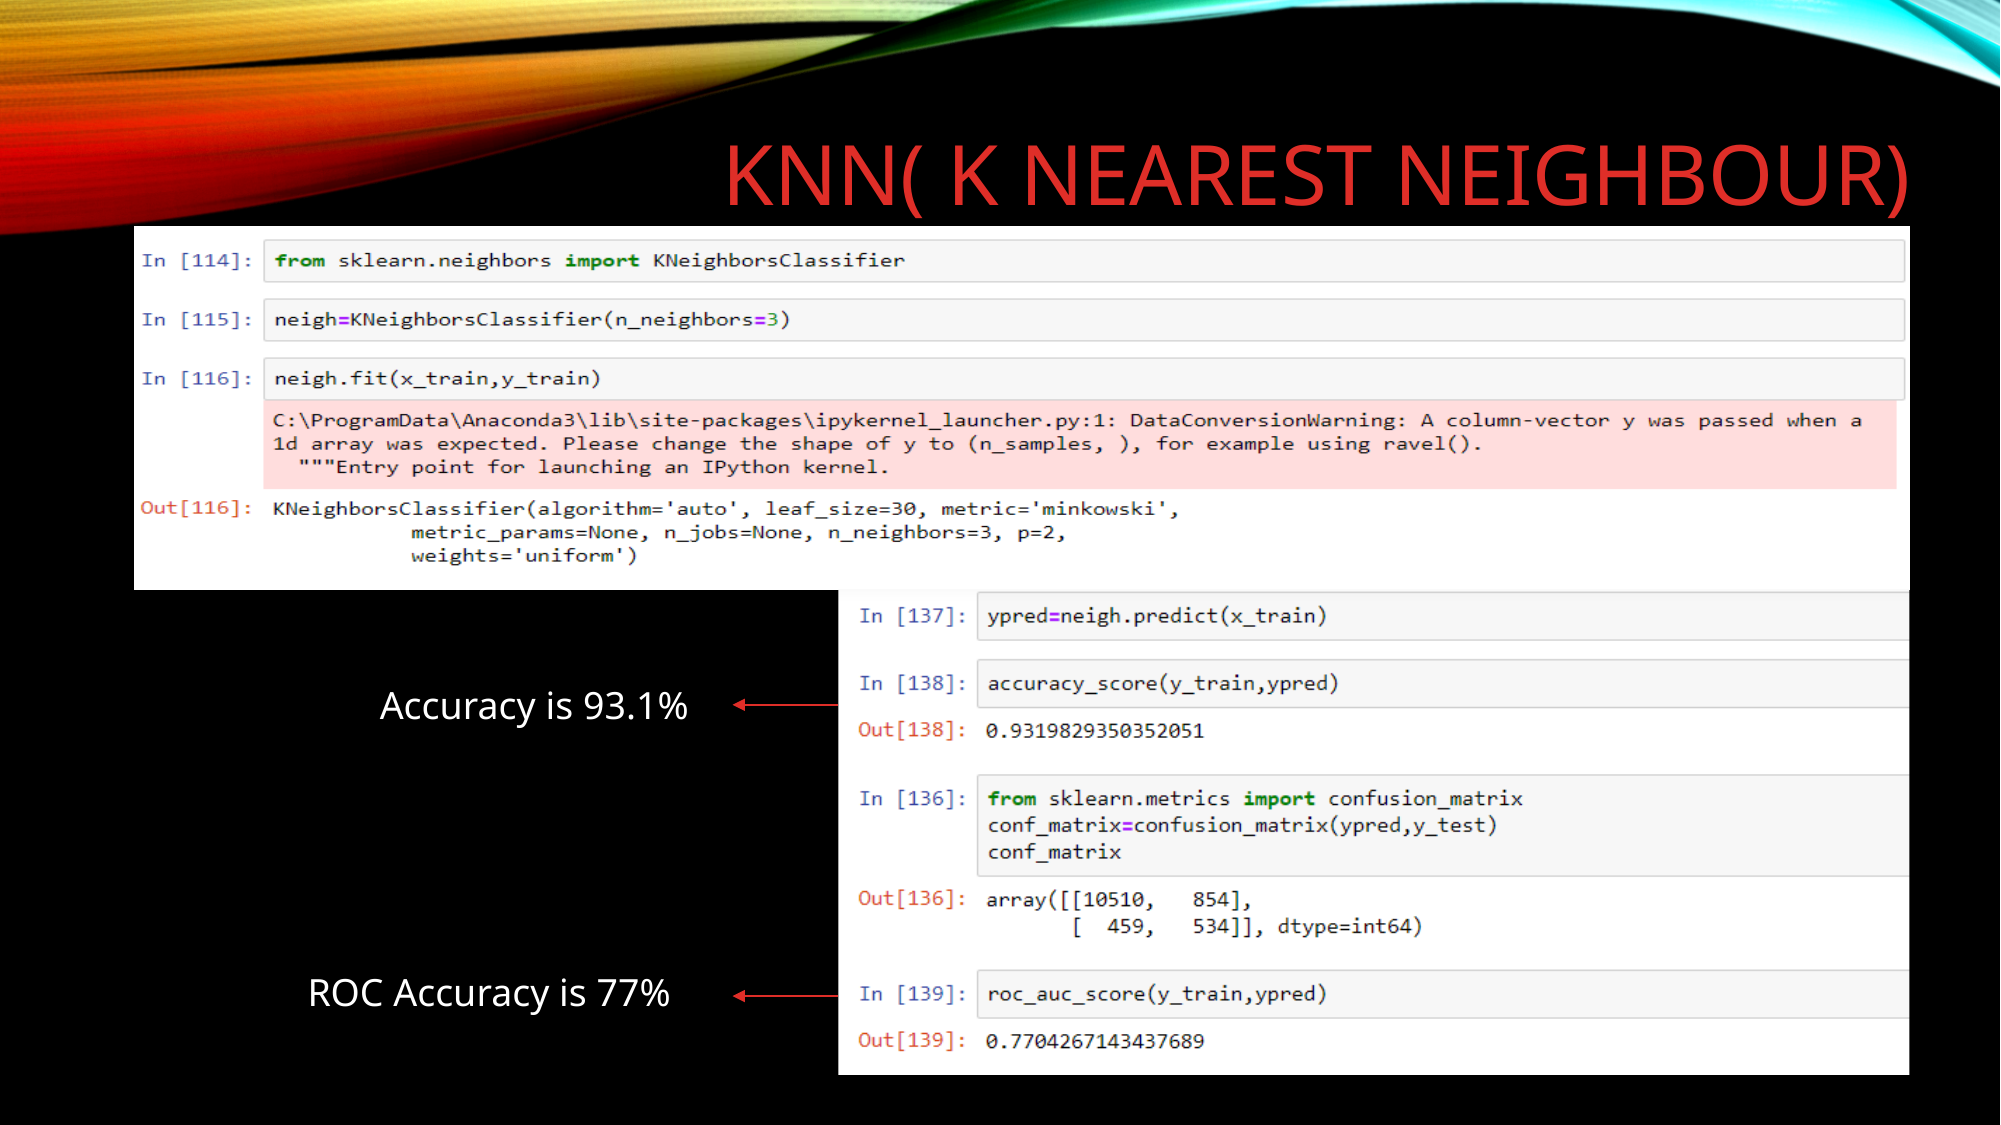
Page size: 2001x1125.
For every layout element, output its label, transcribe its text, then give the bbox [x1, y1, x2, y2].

title KNN( K NEAREST NEIGHBOUR) [514, 70, 1927, 287]
text_box Accuracy is 93.1% [365, 674, 781, 735]
picture [838, 589, 1910, 1075]
text_box ROC Accuracy is 77% [292, 961, 722, 1021]
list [134, 226, 1910, 590]
picture [0, 0, 2000, 237]
